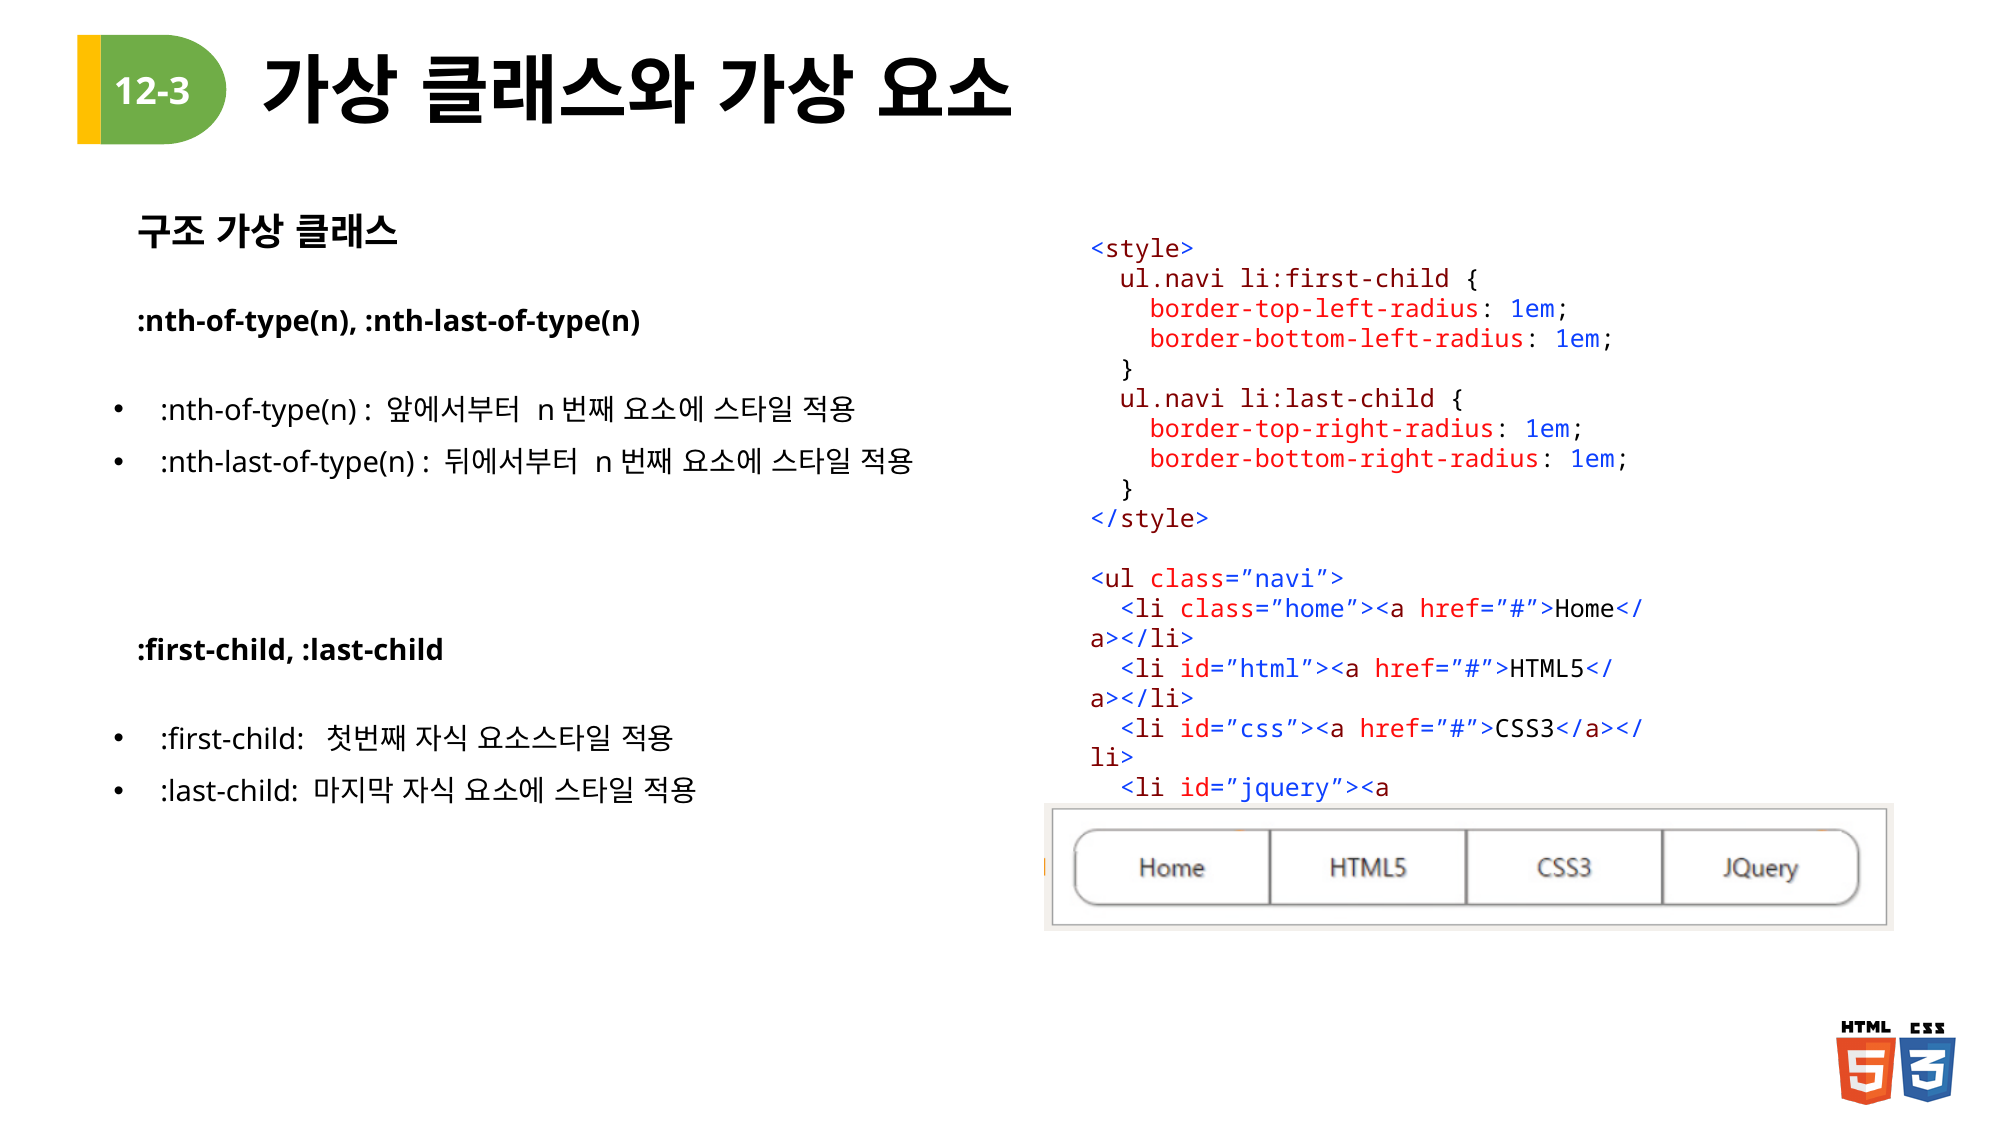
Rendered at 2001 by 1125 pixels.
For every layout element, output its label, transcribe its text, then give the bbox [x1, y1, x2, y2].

title 가상 클래스와 가상 요소 [246, 38, 1739, 149]
text_box <style> ul.navi li:first-child { border-top-left-radius: 1em; border-bottom-left-radius: 1em; } ul.navi li:last-child { border-top-right-radius: 1em; border-bottom-right-radius: 1em; } </style> <ul class=”navi”> <li class=”home”><a href=”#”>Home</a></li> <li id=”html”><a href=”#”>HTML5</a></li> <li id=”css”><a href=”#”>CSS3</a></li> <li id=”jquery”><a href=”#”>JQuery</a></li> </ul> [1075, 225, 1685, 803]
text_box :nth-of-type(n), :nth-last-of-type(n) [122, 277, 956, 345]
text_box 12-3 [99, 59, 219, 120]
text_box :first-child, :last-child [122, 606, 956, 674]
text_box 구조 가상 클래스 [122, 201, 956, 261]
text_box :first-child: 첫번째 자식 요소스타일 적용 :last-child: 마지막 자식 요소에 스타일 적용 [98, 695, 1002, 815]
picture [1824, 1019, 1959, 1105]
picture [1044, 803, 1894, 931]
text_box :nth-of-type(n) : 앞에서부터 n번째 요소에 스타일 적용 :nth-last-of-type(n) : 뒤에서부터 n번째 요소에 스타일 적용 [98, 366, 1002, 486]
